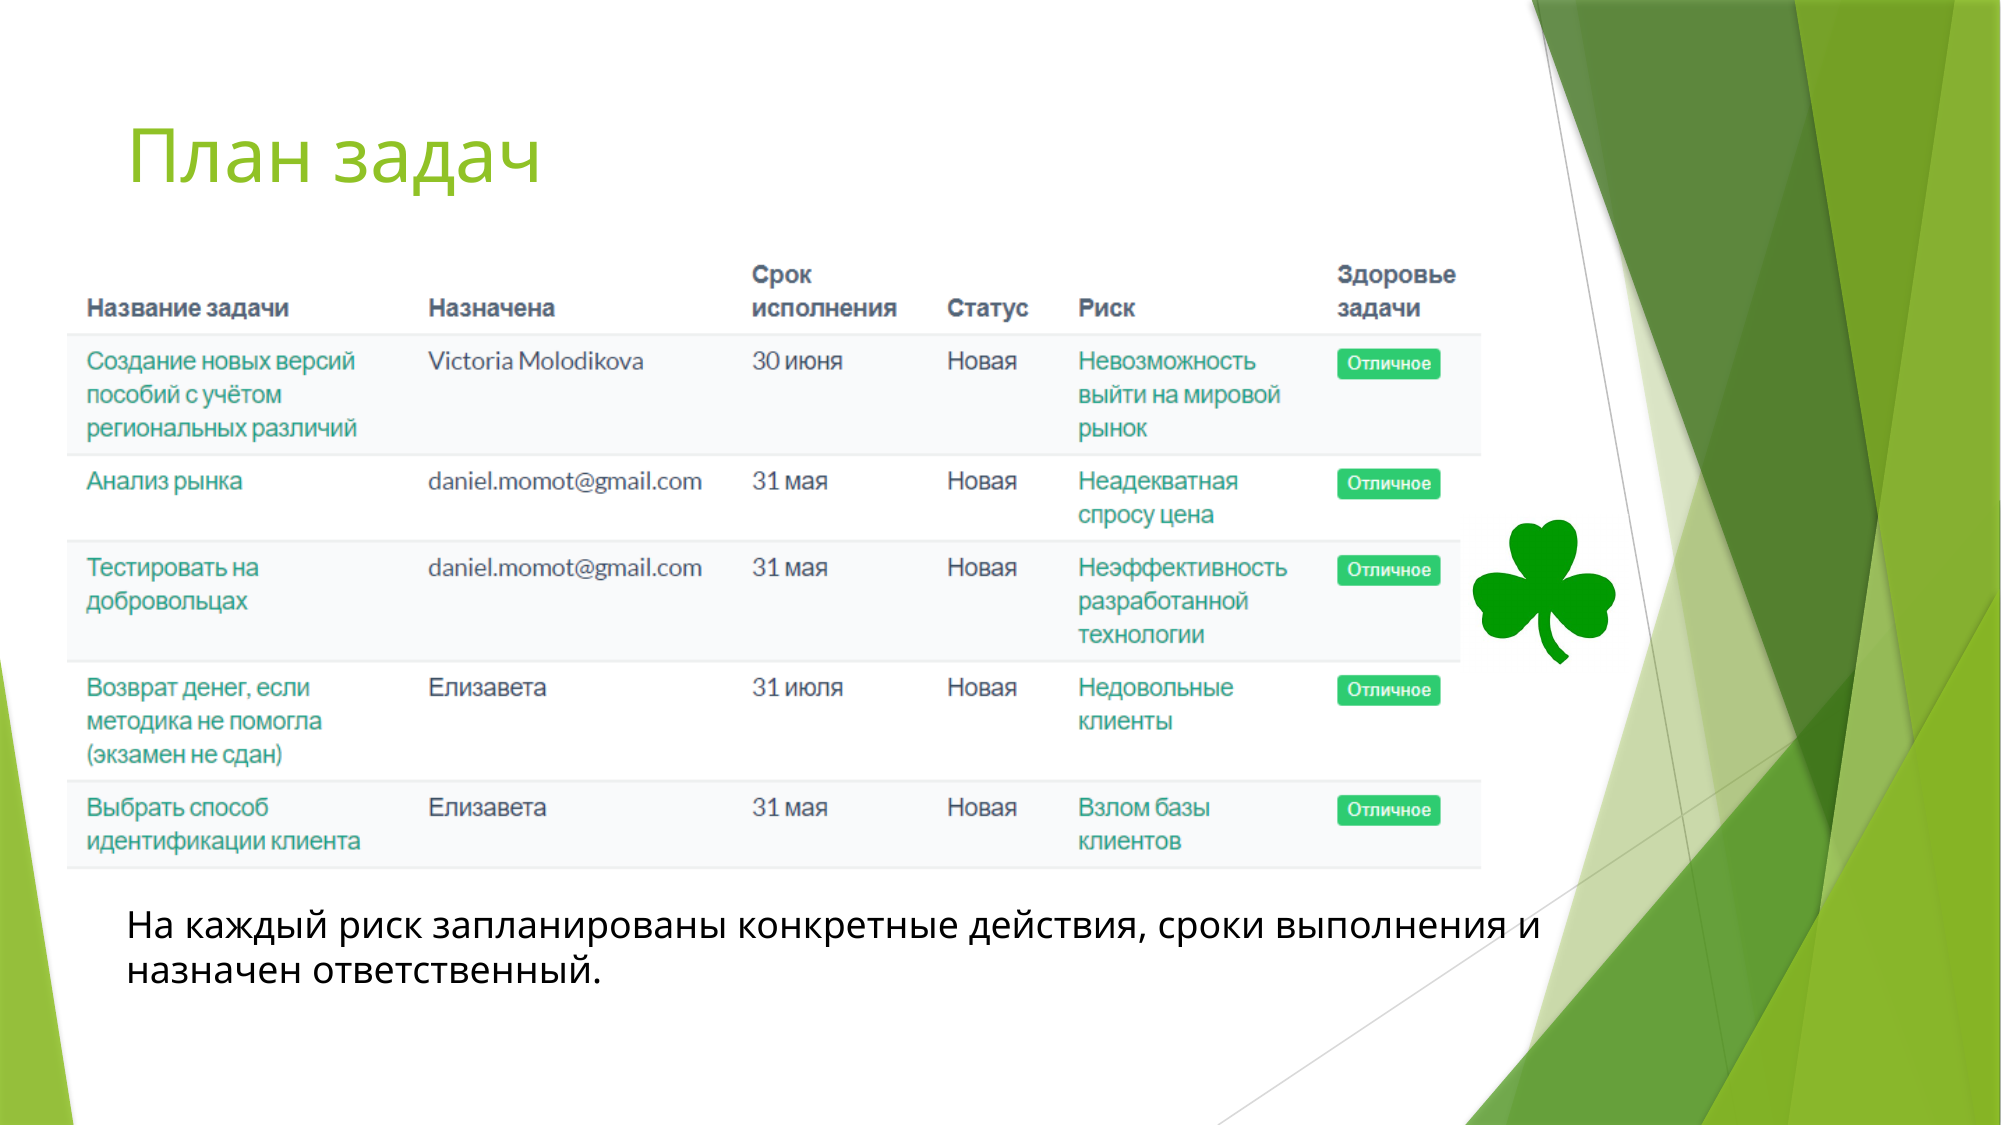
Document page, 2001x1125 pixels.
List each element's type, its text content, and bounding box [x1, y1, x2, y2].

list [66, 232, 1484, 873]
picture [1459, 513, 1629, 674]
title План задач [111, 99, 1522, 317]
text_box На каждый риск запланированы конкретные действия, сроки выполнения и назначен ответственный. [111, 893, 1572, 999]
